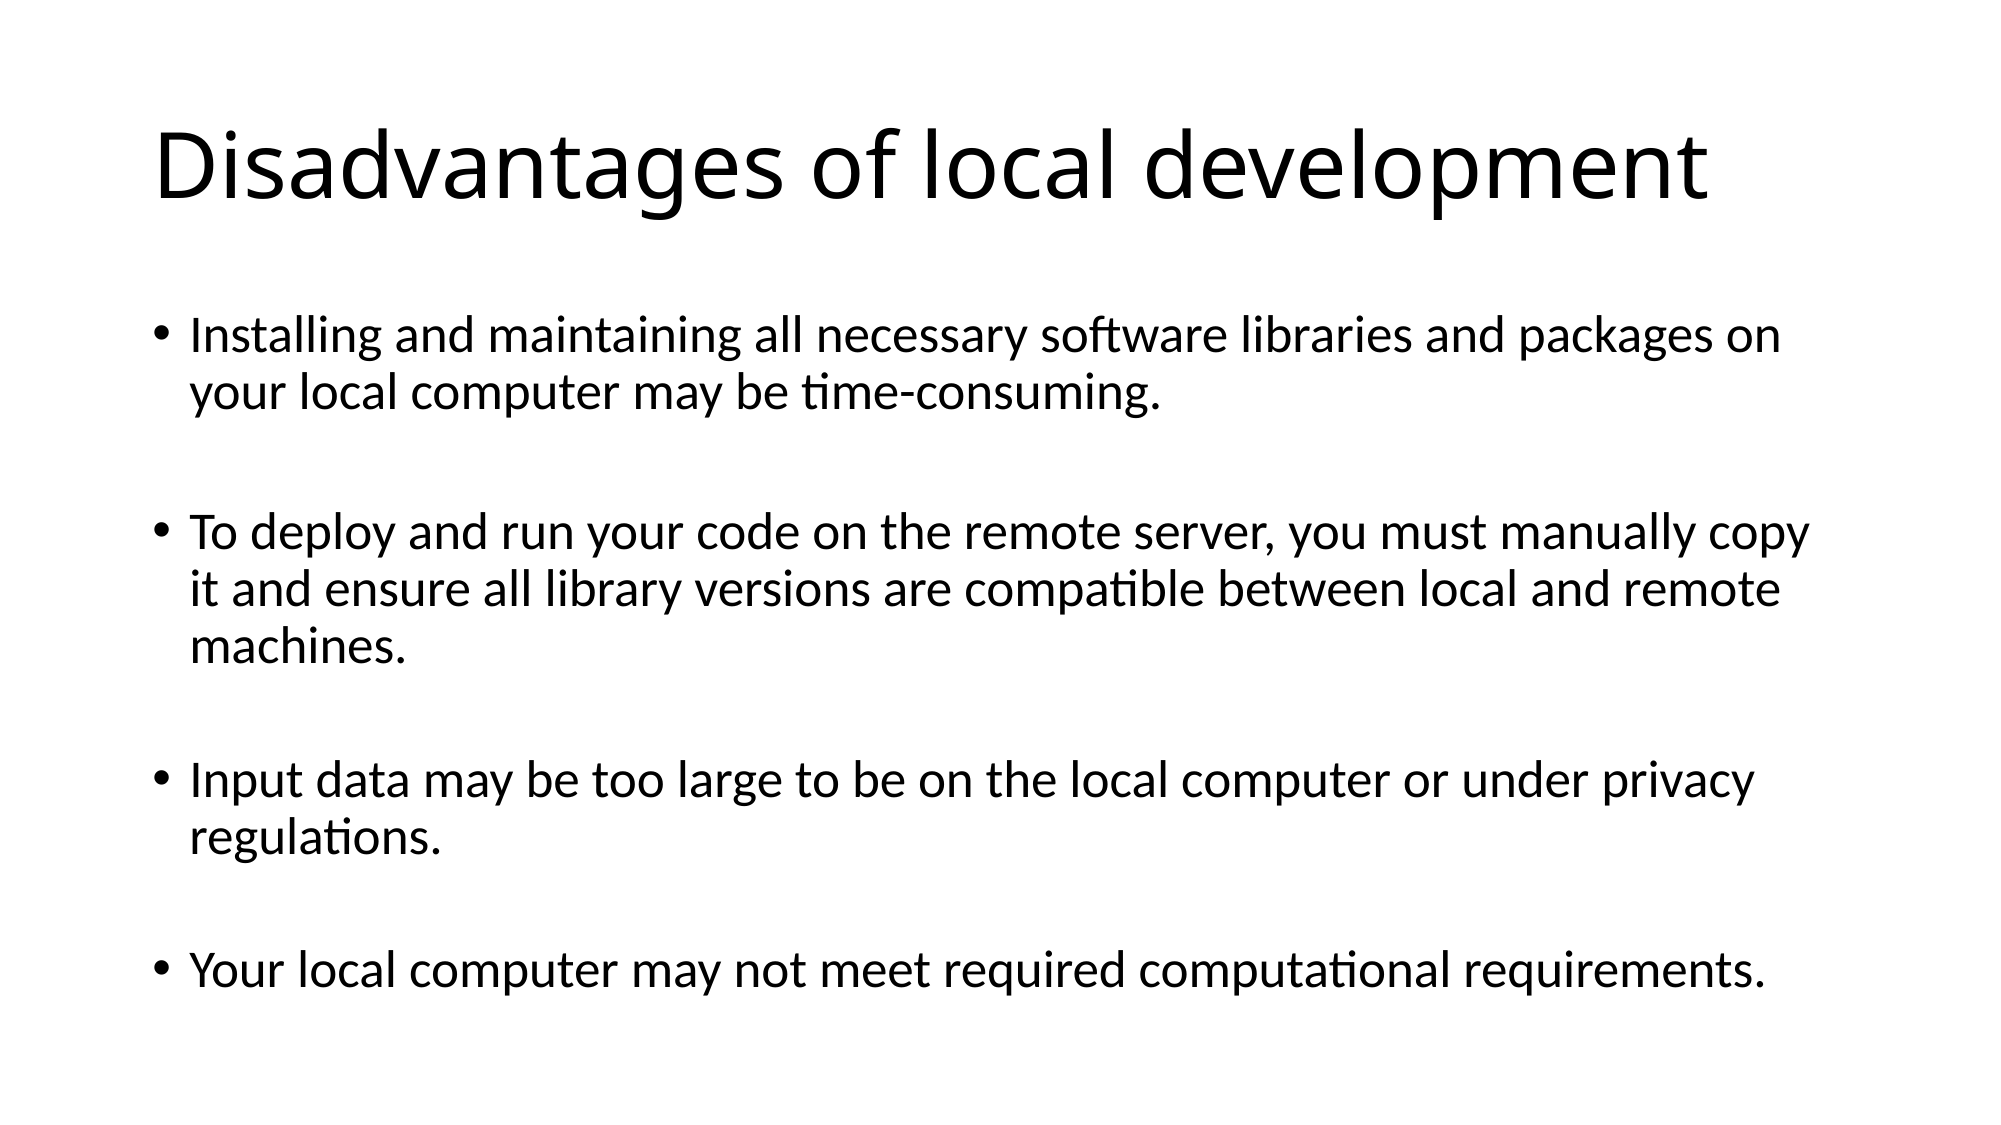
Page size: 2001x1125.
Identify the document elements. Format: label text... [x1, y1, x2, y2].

title Disadvantages of local development [137, 59, 1863, 278]
list Installing and maintaining all necessary software libraries and packages on your local computer may be time-consuming. To deploy and run your code on the remote server, you must manually copy it and ensure all library versions are compatible between local and remote machines. Input data may be too large to be on the local computer or under privacy regulations. Your local computer may not meet required computational requirements. [137, 299, 1863, 1014]
